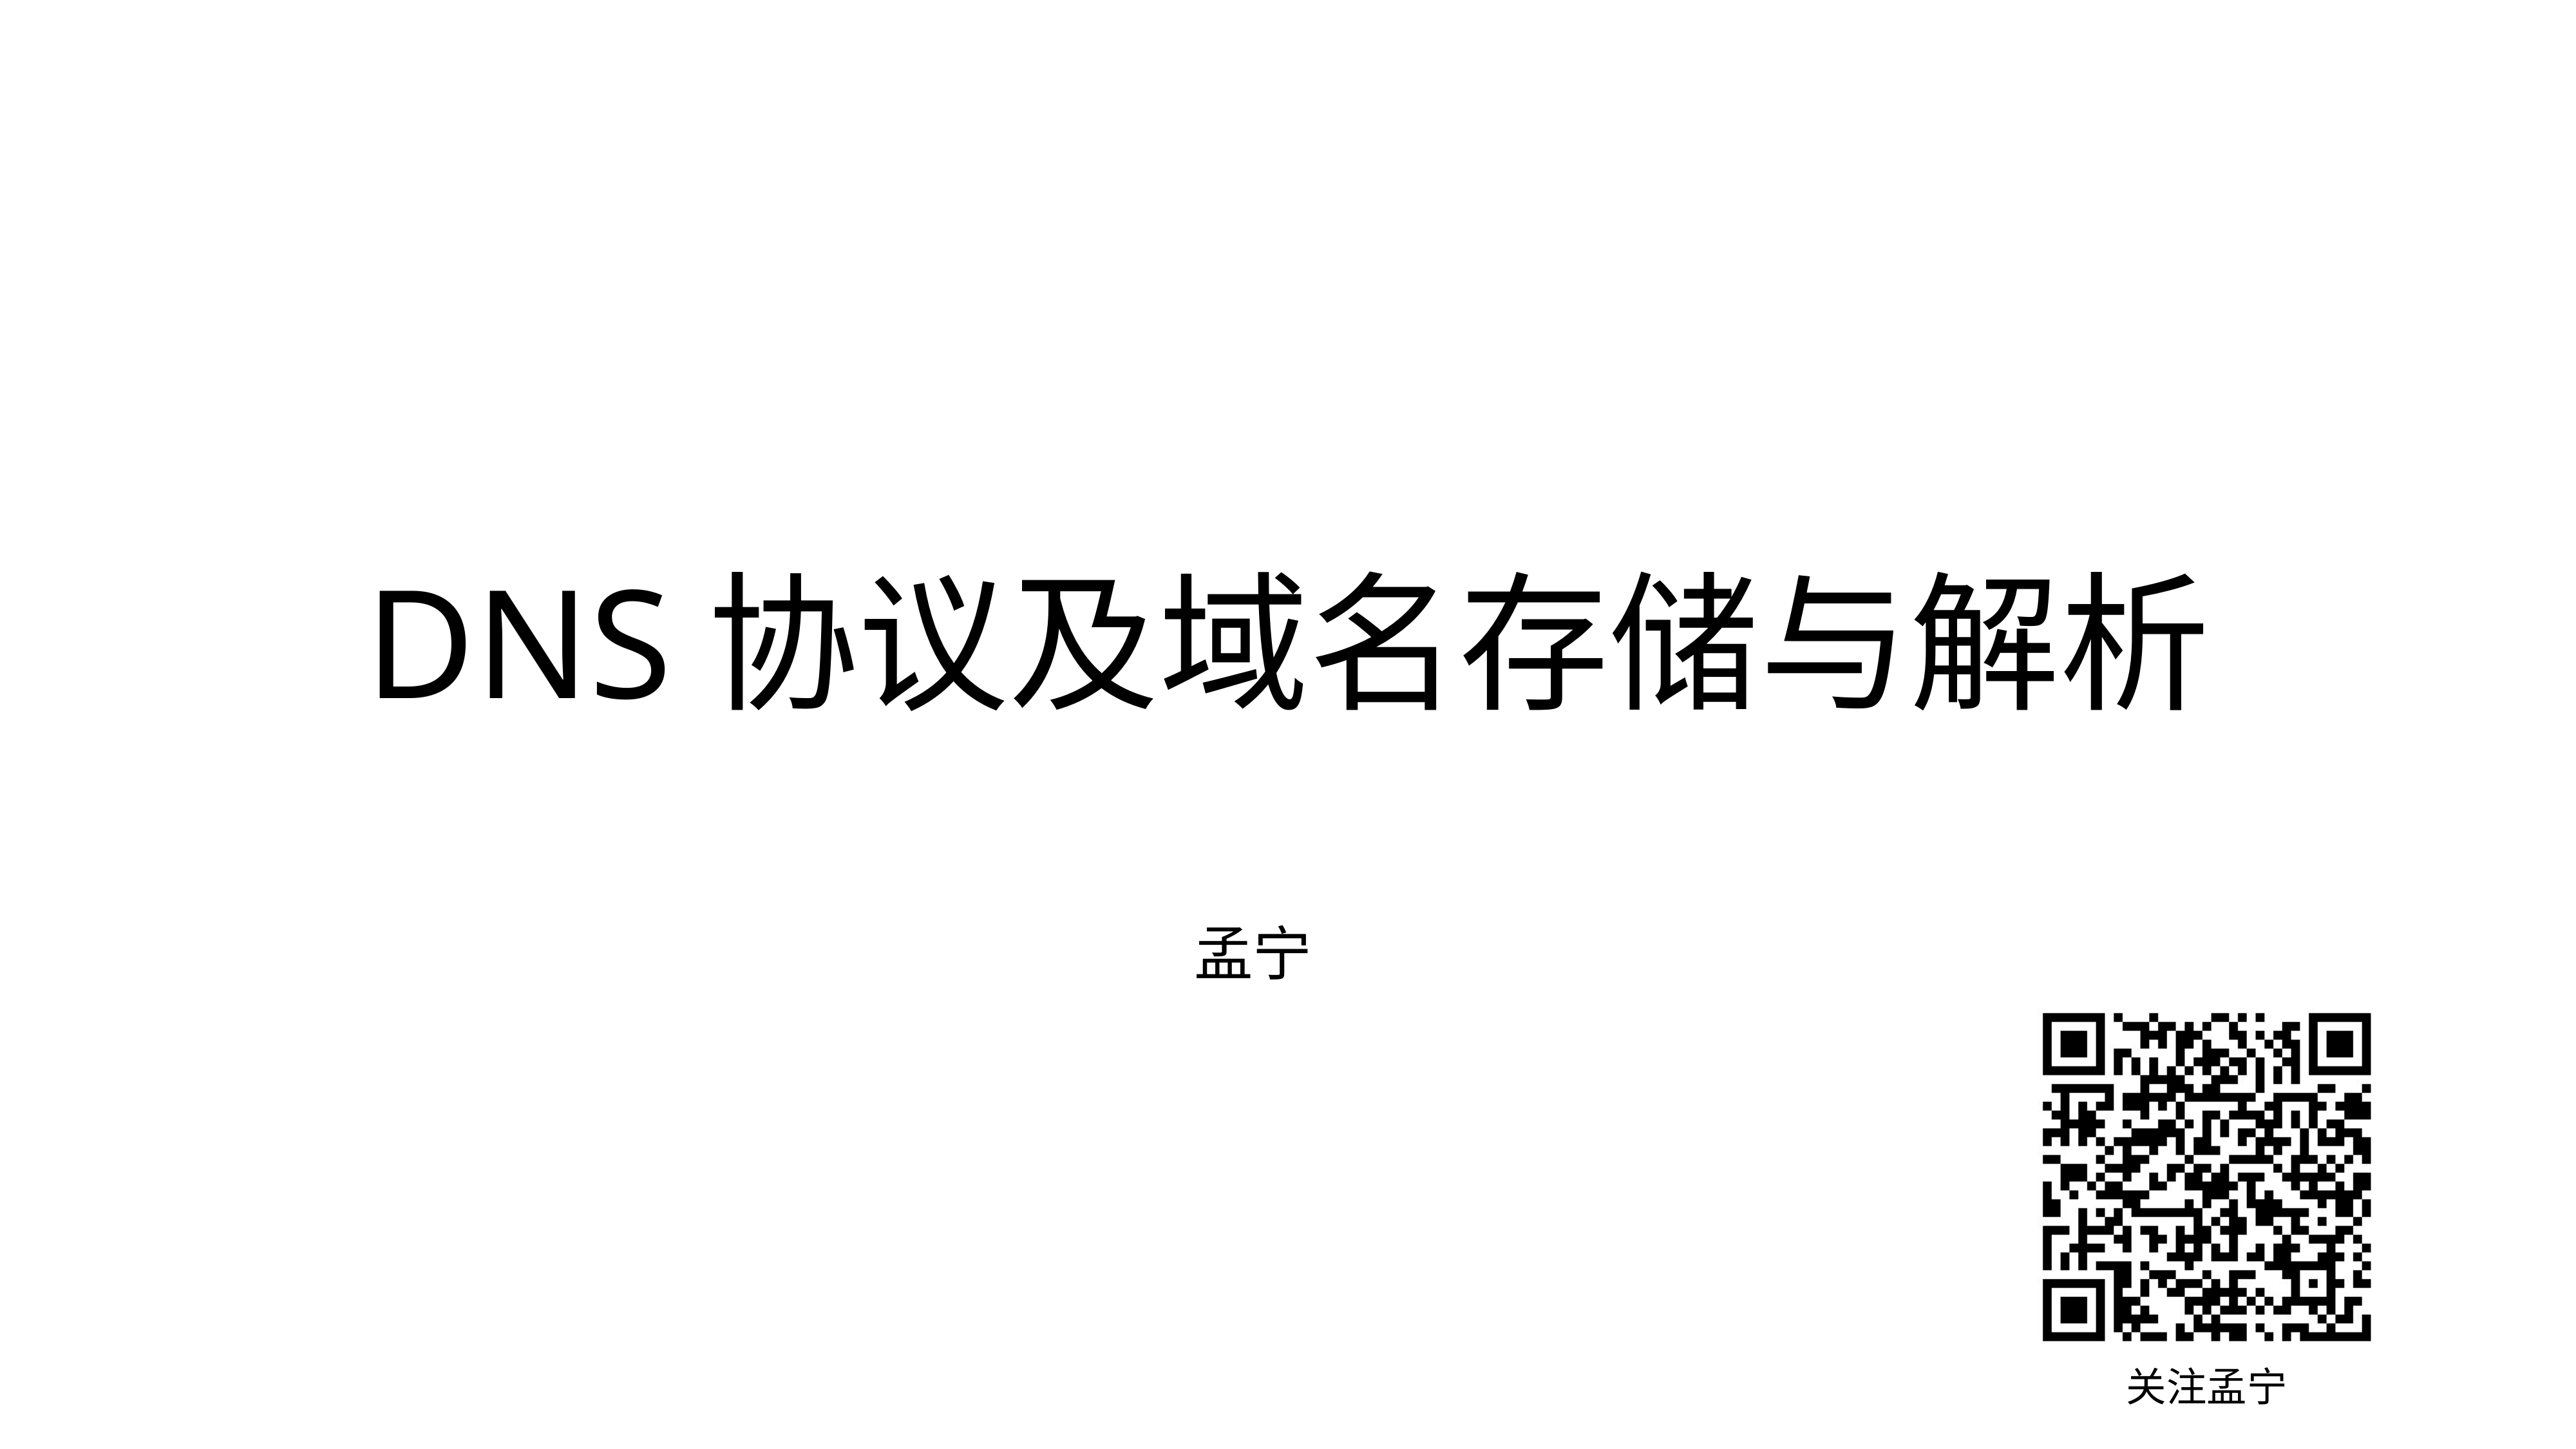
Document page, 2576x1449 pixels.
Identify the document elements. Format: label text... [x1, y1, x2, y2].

text_box 关注孟宁 [2121, 1372, 2293, 1416]
title DNS协议及域名存储与解析 [187, 242, 2389, 735]
picture [2016, 986, 2398, 1368]
subtitle 孟宁 [152, 911, 2354, 1079]
